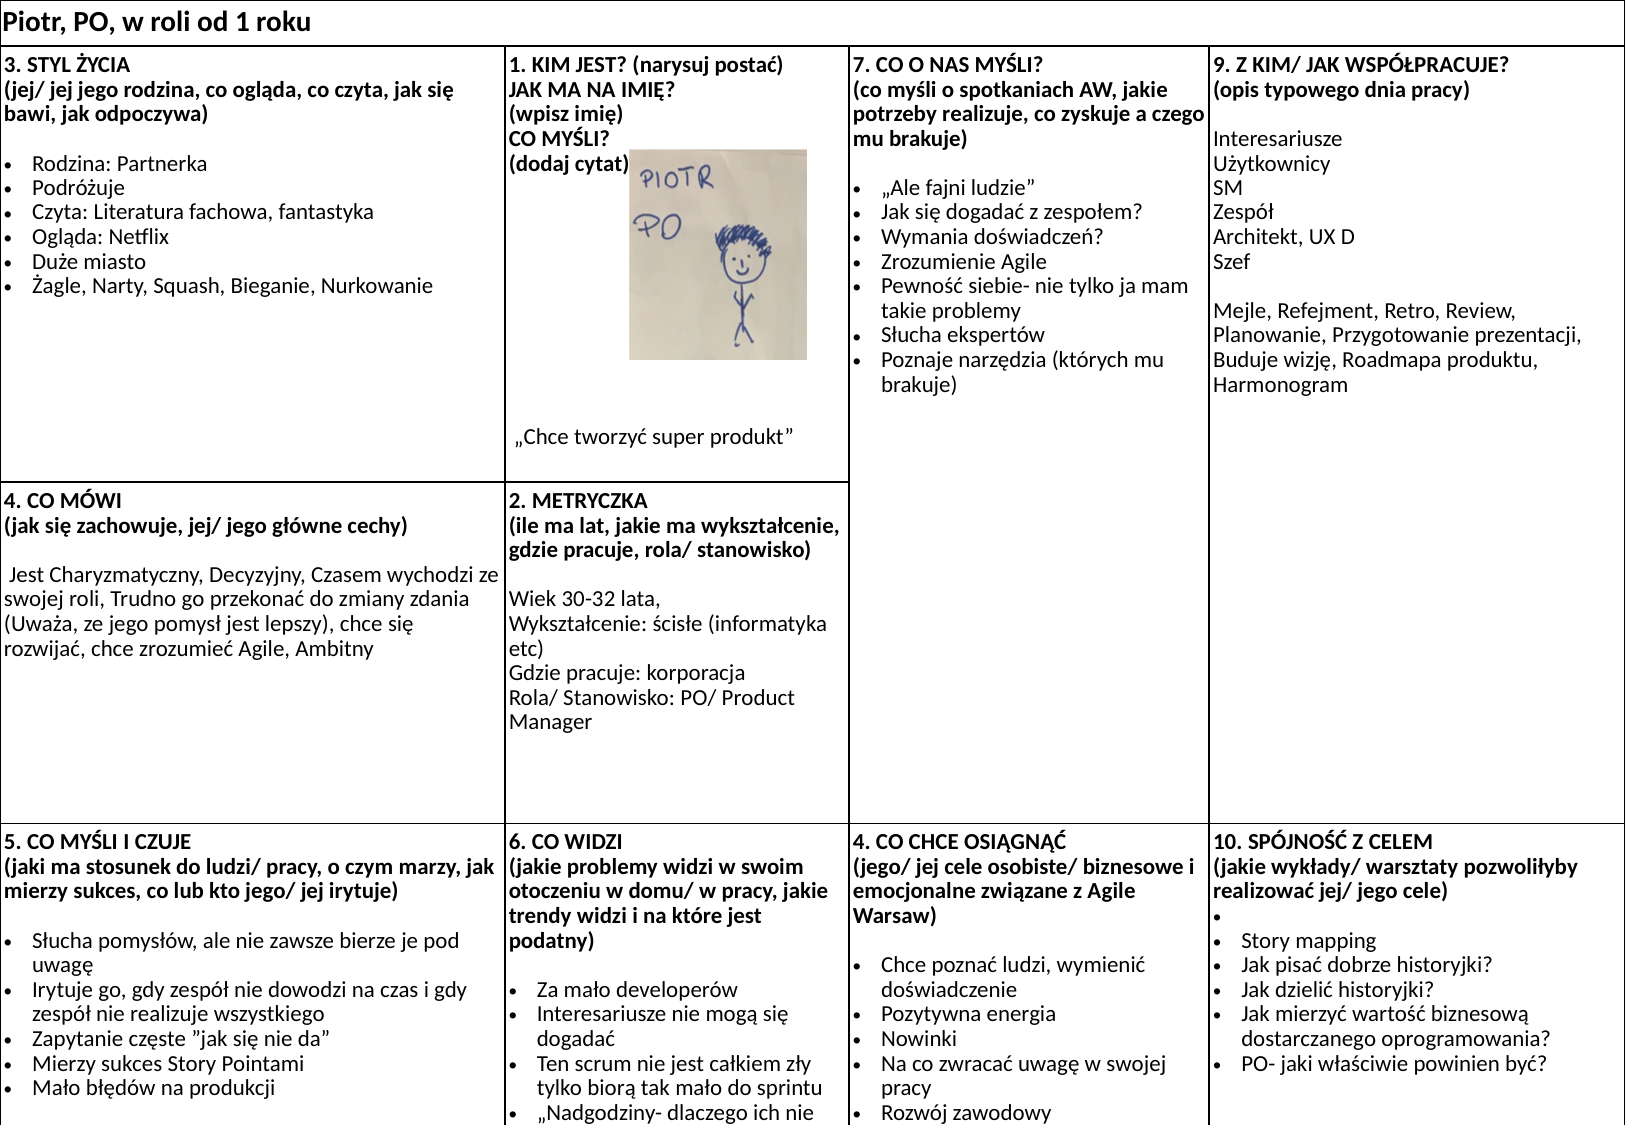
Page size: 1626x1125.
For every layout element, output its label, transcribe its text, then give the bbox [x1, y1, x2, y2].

table_cell 6. CO WIDZI (jakie problemy widzi w swoim otoczeniu w domu/ w pracy, jakie trendy widzi i na które jest podatny) Za mało developerów Interesariusze nie mogą się dogadać Ten scrum nie jest całkiem zły tylko biorą tak mało do sprintu „Nadgodziny- dlaczego ich nie ma”? [506, 824, 848, 1125]
table_cell 7. CO O NAS MYŚLI? (co myśli o spotkaniach AW, jakie potrzeby realizuje, co zyskuje a czego mu brakuje) „Ale fajni ludzie” Jak się dogadać z zespołem? Wymania doświadczeń? Zrozumienie Agile Pewność siebie- nie tylko ja mam takie problemy Słucha ekspertów Poznaje narzędzia (których mu brakuje) [850, 47, 1208, 823]
table_cell 3. STYL ŻYCIA (jej/ jej jego rodzina, co ogląda, co czyta, jak się bawi, jak odpoczywa) Rodzina: Partnerka Podróżuje Czyta: Literatura fachowa, fantastyka Ogląda: Netflix Duże miasto Żagle, Narty, Squash, Bieganie, Nurkowanie [1, 47, 504, 481]
table_cell 4. CO CHCE OSIĄGNĄĆ (jego/ jej cele osobiste/ biznesowe i emocjonalne związane z Agile Warsaw) Chce poznać ludzi, wymienić doświadczenie Pozytywna energia Nowinki Na co zwracać uwagę w swojej pracy Rozwój zawodowy Chce być pewien, że robi dobrze „Jak rozwiązać problem z..” [850, 824, 1208, 1125]
table_cell 1. KIM JEST? (narysuj postać) JAK MA NA IMIĘ? (wpisz imię) CO MYŚLI? (dodaj cytat) „Chce tworzyć super produkt” [506, 47, 848, 481]
table_cell 4. CO MÓWI (jak się zachowuje, jej/ jego główne cechy) Jest Charyzmatyczny, Decyzyjny, Czasem wychodzi ze swojej roli, Trudno go przekonać do zmiany zdania (Uważa, ze jego pomysł jest lepszy), chce się rozwijać, chce zrozumieć Agile, Ambitny [1, 483, 504, 823]
table_header Piotr, PO, w roli od 1 roku [1, 1, 1624, 45]
table_cell 10. SPÓJNOŚĆ Z CELEM (jakie wykłady/ warsztaty pozwoliłyby realizować jej/ jego cele) Story mapping Jak pisać dobrze historyjki? Jak dzielić historyjki? Jak mierzyć wartość biznesową dostarczanego oprogramowania? PO- jaki właściwie powinien być? [1210, 824, 1624, 1125]
picture [612, 150, 824, 360]
table_cell 9. Z KIM/ JAK WSPÓŁPRACUJE? (opis typowego dnia pracy) Interesariusze Użytkownicy SM Zespół Architekt, UX D Szef Mejle, Refejment, Retro, Review, Planowanie, Przygotowanie prezentacji, Buduje wizję, Roadmapa produktu, Harmonogram [1210, 47, 1624, 823]
table_cell 5. CO MYŚLI I CZUJE (jaki ma stosunek do ludzi/ pracy, o czym marzy, jak mierzy sukces, co lub kto jego/ jej irytuje) Słucha pomysłów, ale nie zawsze bierze je pod uwagę Irytuje go, gdy zespół nie dowodzi na czas i gdy zespół nie realizuje wszystkiego Zapytanie częste ”jak się nie da” Mierzy sukces Story Pointami Mało błędów na produkcji [1, 824, 504, 1125]
table_cell 2. METRYCZKA (ile ma lat, jakie ma wykształcenie, gdzie pracuje, rola/ stanowisko) Wiek 30-32 lata, Wykształcenie: ścisłe (informatyka etc) Gdzie pracuje: korporacja Rola/ Stanowisko: PO/ Product Manager [506, 483, 848, 823]
